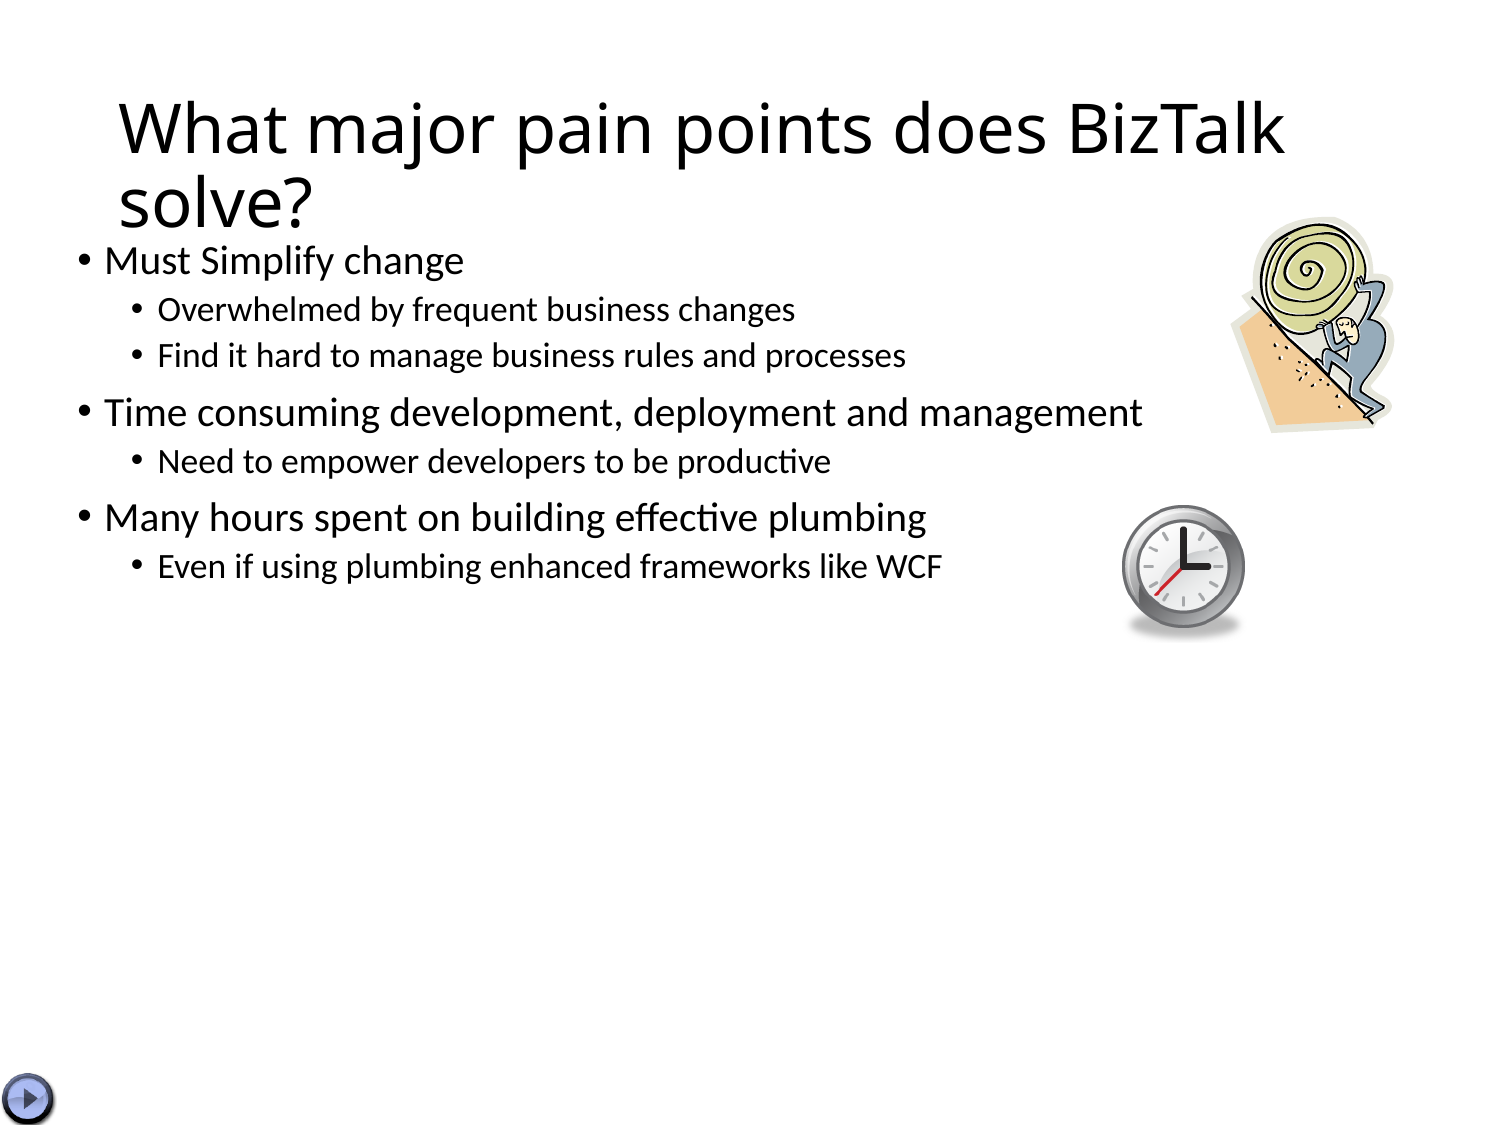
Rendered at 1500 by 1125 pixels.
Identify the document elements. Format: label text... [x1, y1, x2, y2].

picture [1113, 502, 1254, 643]
list Must Simplify change Overwhelmed by frequent business changes Find it hard to manage business rules and processes Time consuming development, deployment and management Need to empower developers to be productive Many hours spent on building effective plumbing Even if using plumbing enhanced frameworks like WCF [62, 231, 1438, 595]
picture [1230, 214, 1397, 436]
title What major pain points does BizTalk solve? [103, 59, 1397, 231]
picture [0, 1070, 57, 1125]
